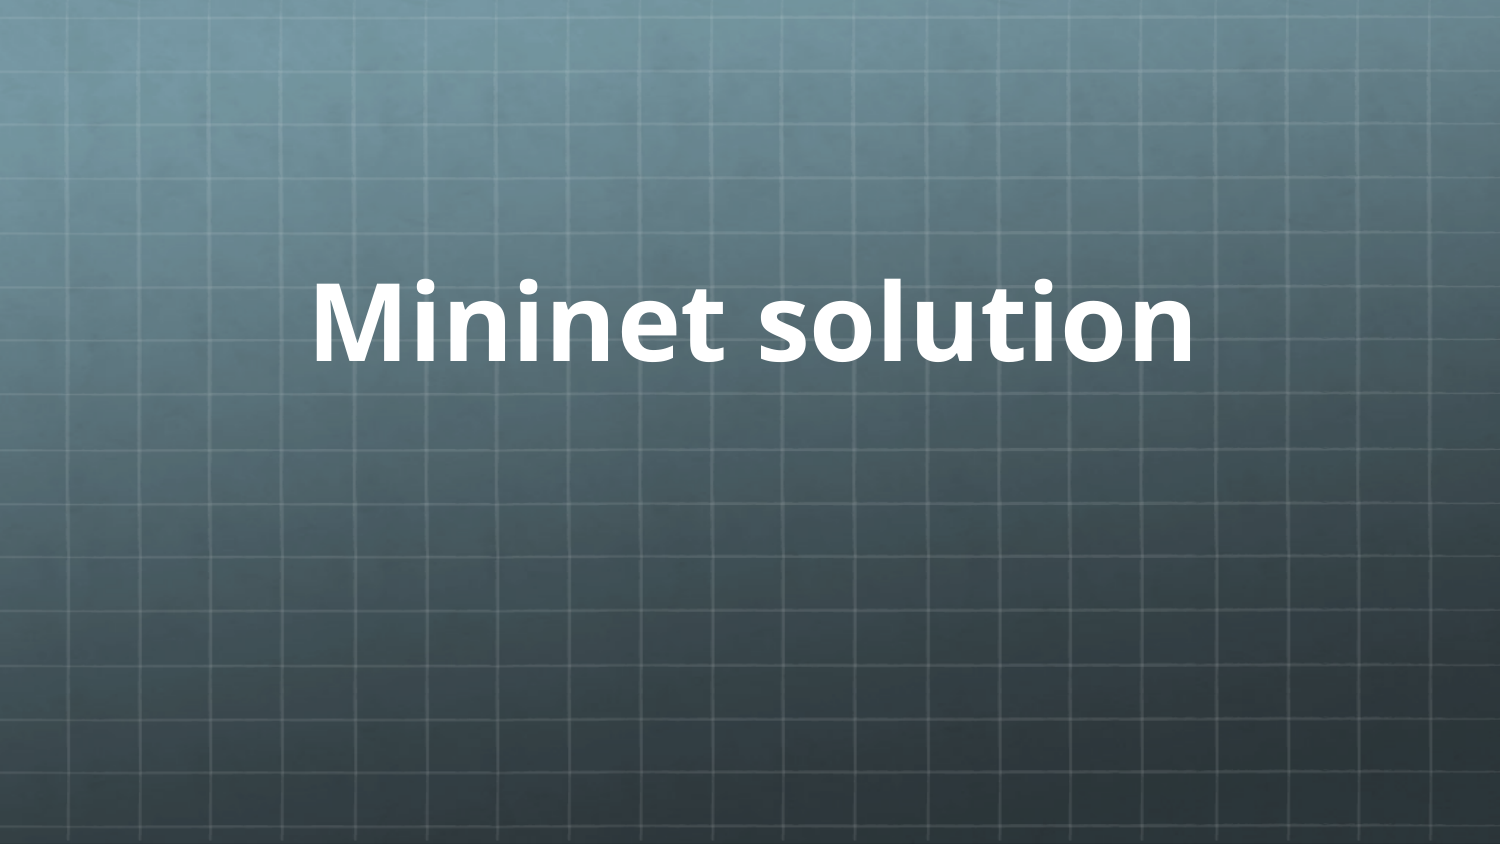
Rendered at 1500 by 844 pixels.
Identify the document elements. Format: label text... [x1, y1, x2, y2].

picture [0, 0, 1500, 844]
title Mininet solution [134, 150, 1372, 391]
